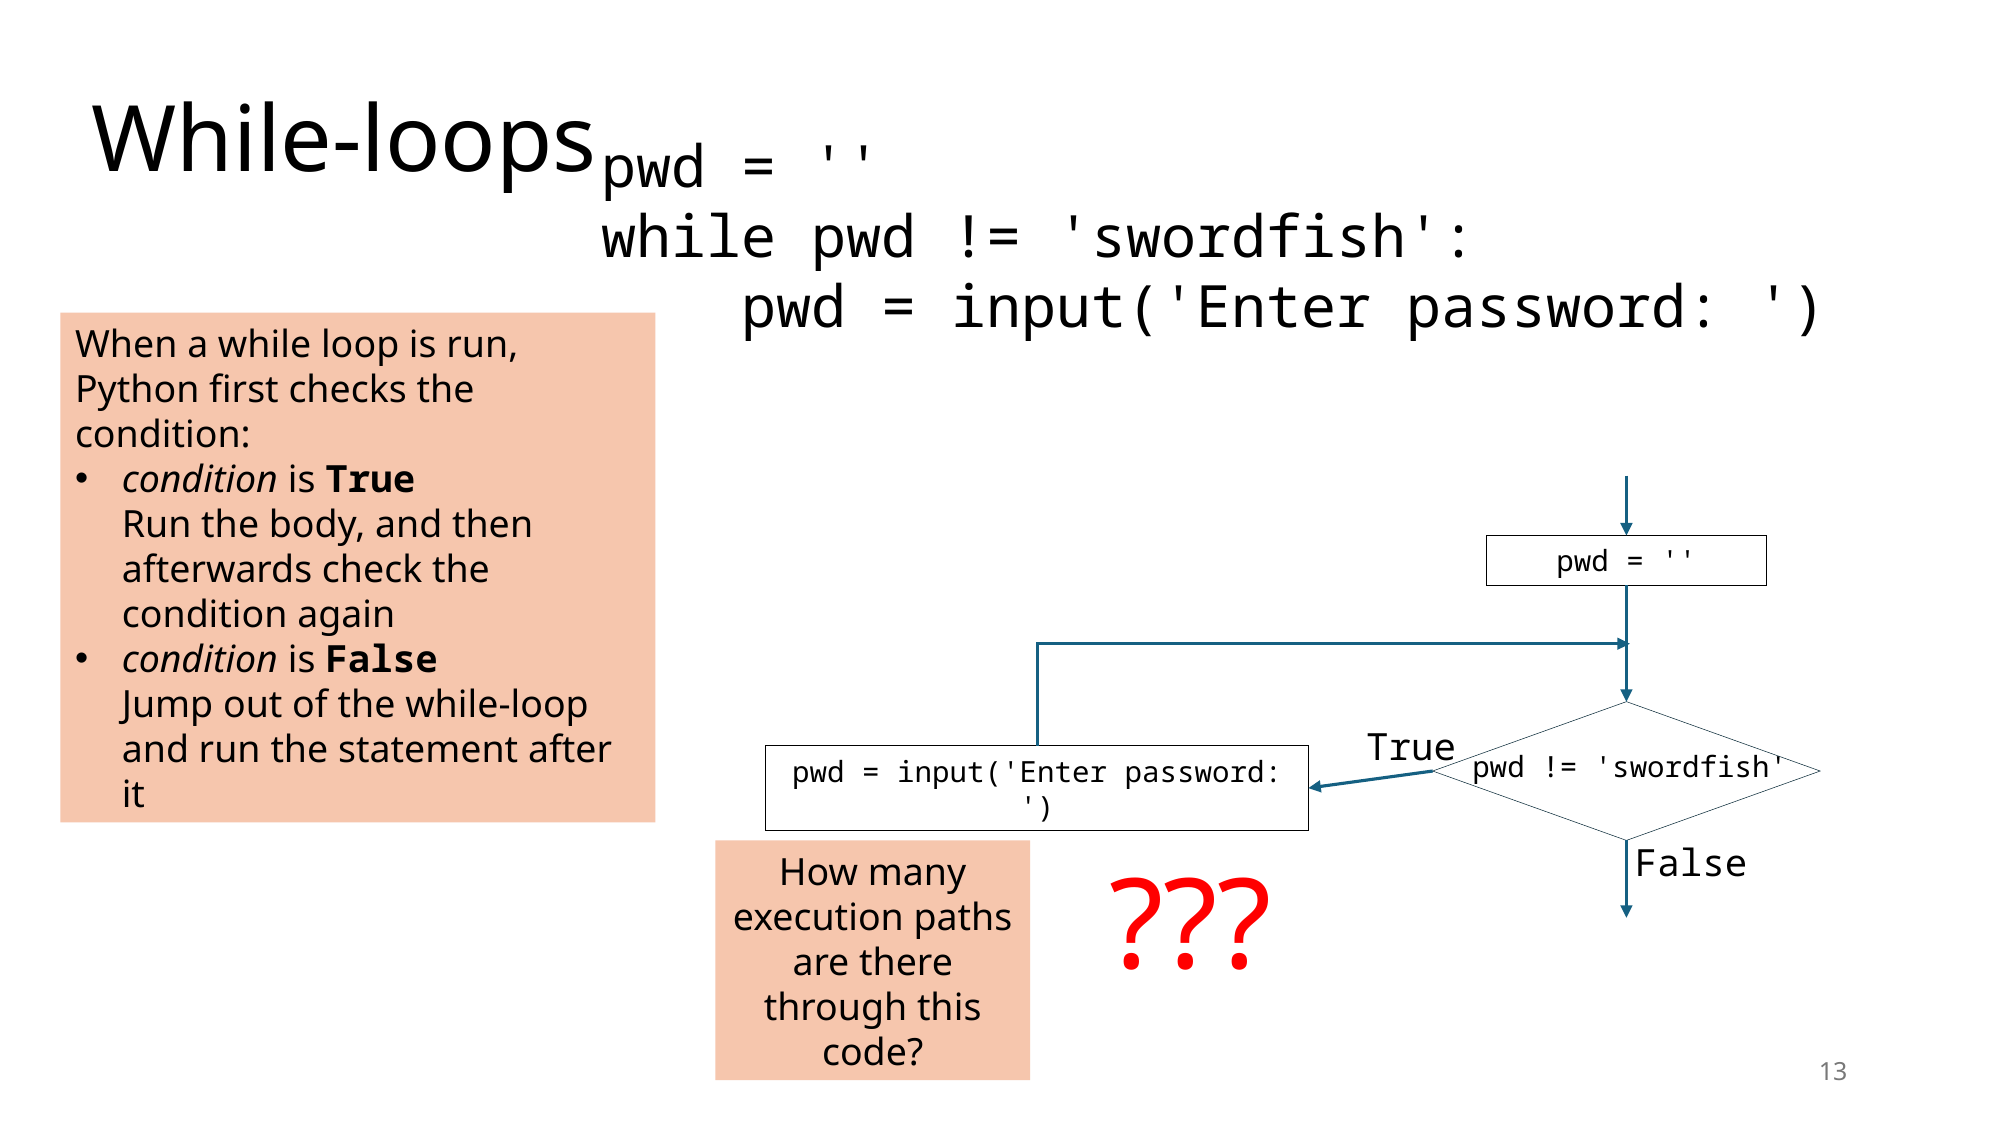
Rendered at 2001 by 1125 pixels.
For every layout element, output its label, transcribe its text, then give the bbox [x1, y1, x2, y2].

text_box How many execution paths are there through this code? [715, 840, 1031, 1081]
slide_number 13 [1412, 1042, 1863, 1103]
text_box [765, 475, 1821, 919]
title While-loops [76, 33, 618, 251]
text_box pwd = '' while pwd != 'swordfish': pwd = input('Enter password: ') [586, 122, 1841, 347]
text_box When a while loop is run, Python first checks the condition: condition is True Run the body, and then afterwards check the condition again condition is False Jump out of the while-loop and run the statement after it [60, 312, 656, 823]
text_box ??? [1094, 919, 1288, 1001]
